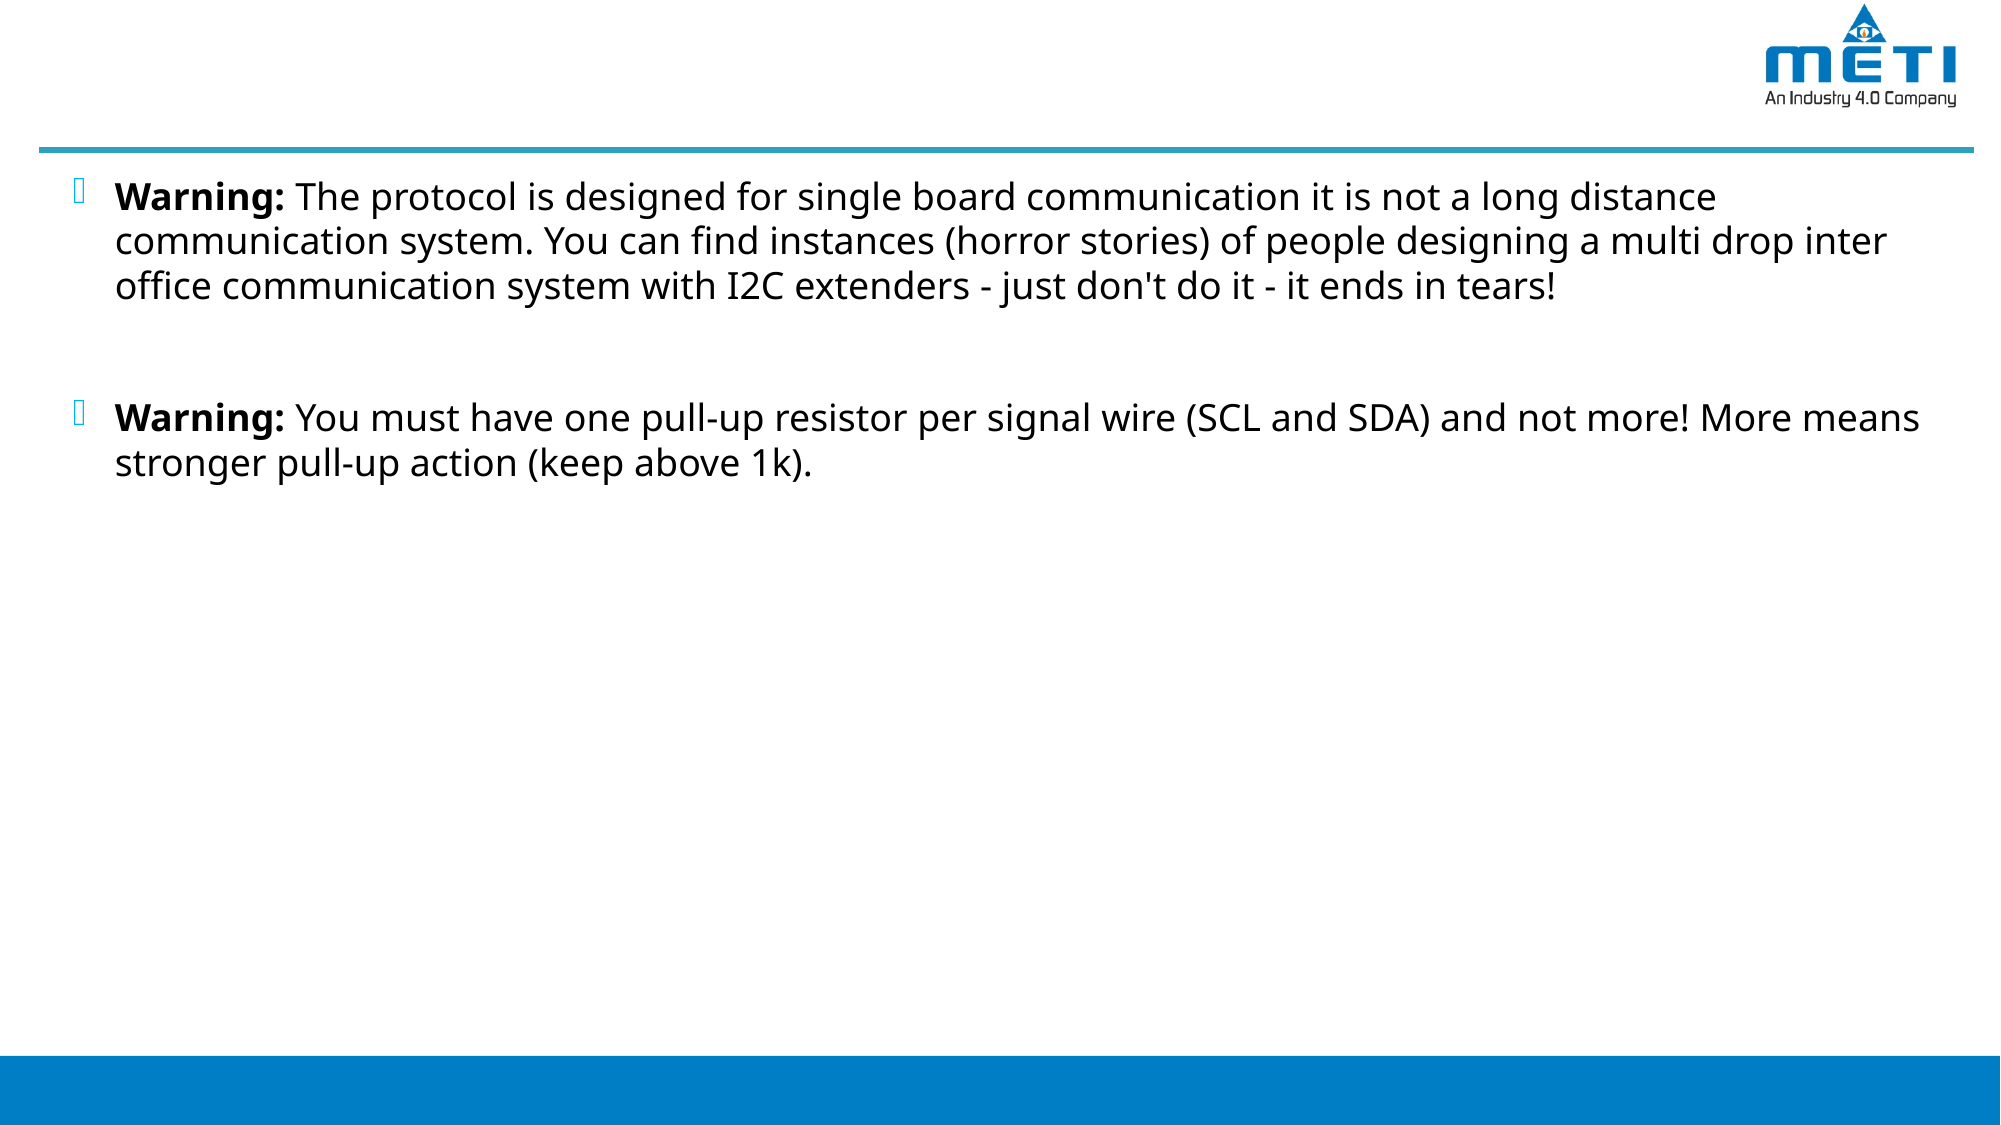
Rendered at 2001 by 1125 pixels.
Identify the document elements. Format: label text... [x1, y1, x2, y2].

picture [1761, 0, 1960, 111]
list Warning: The protocol is designed for single board communication it is not a long distance communication system. You can find instances (horror stories) of people designing a multi drop inter office communication system with I2C extenders - just don't do it - it ends in tears! Warning: You must have one pull-up resistor per signal wire (SCL and SDA) and not more! More means stronger pull-up action (keep above 1k). [39, 164, 1972, 988]
